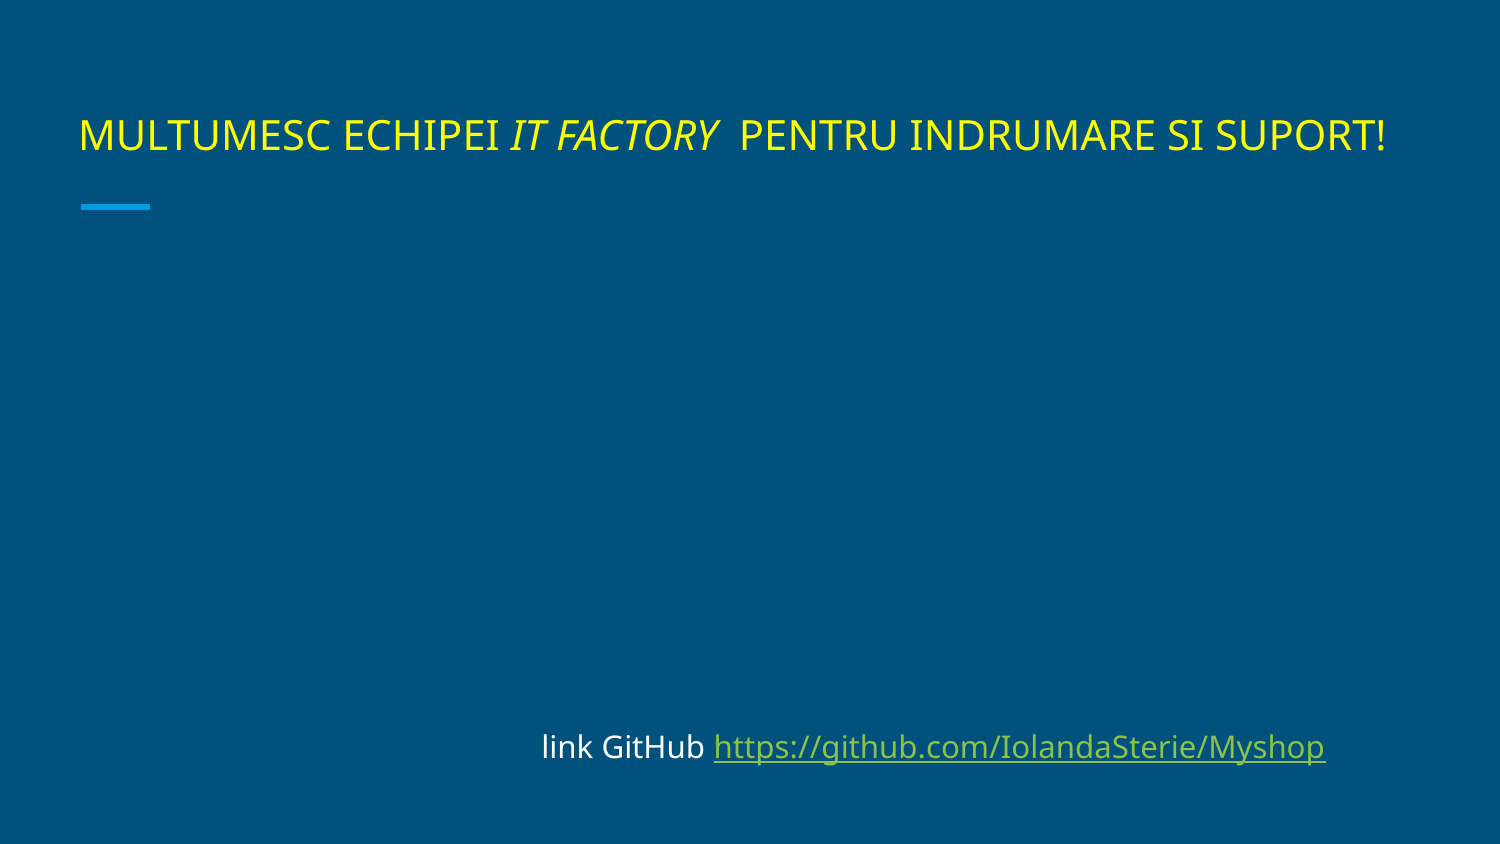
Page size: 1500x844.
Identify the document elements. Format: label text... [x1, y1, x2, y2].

title MULTUMESC ECHIPEI IT FACTORY PENTRU INDRUMARE SI SUPORT! [63, 48, 1500, 174]
text_box link GitHub https://github.com/IolandaSterie/Myshop [526, 712, 1458, 786]
